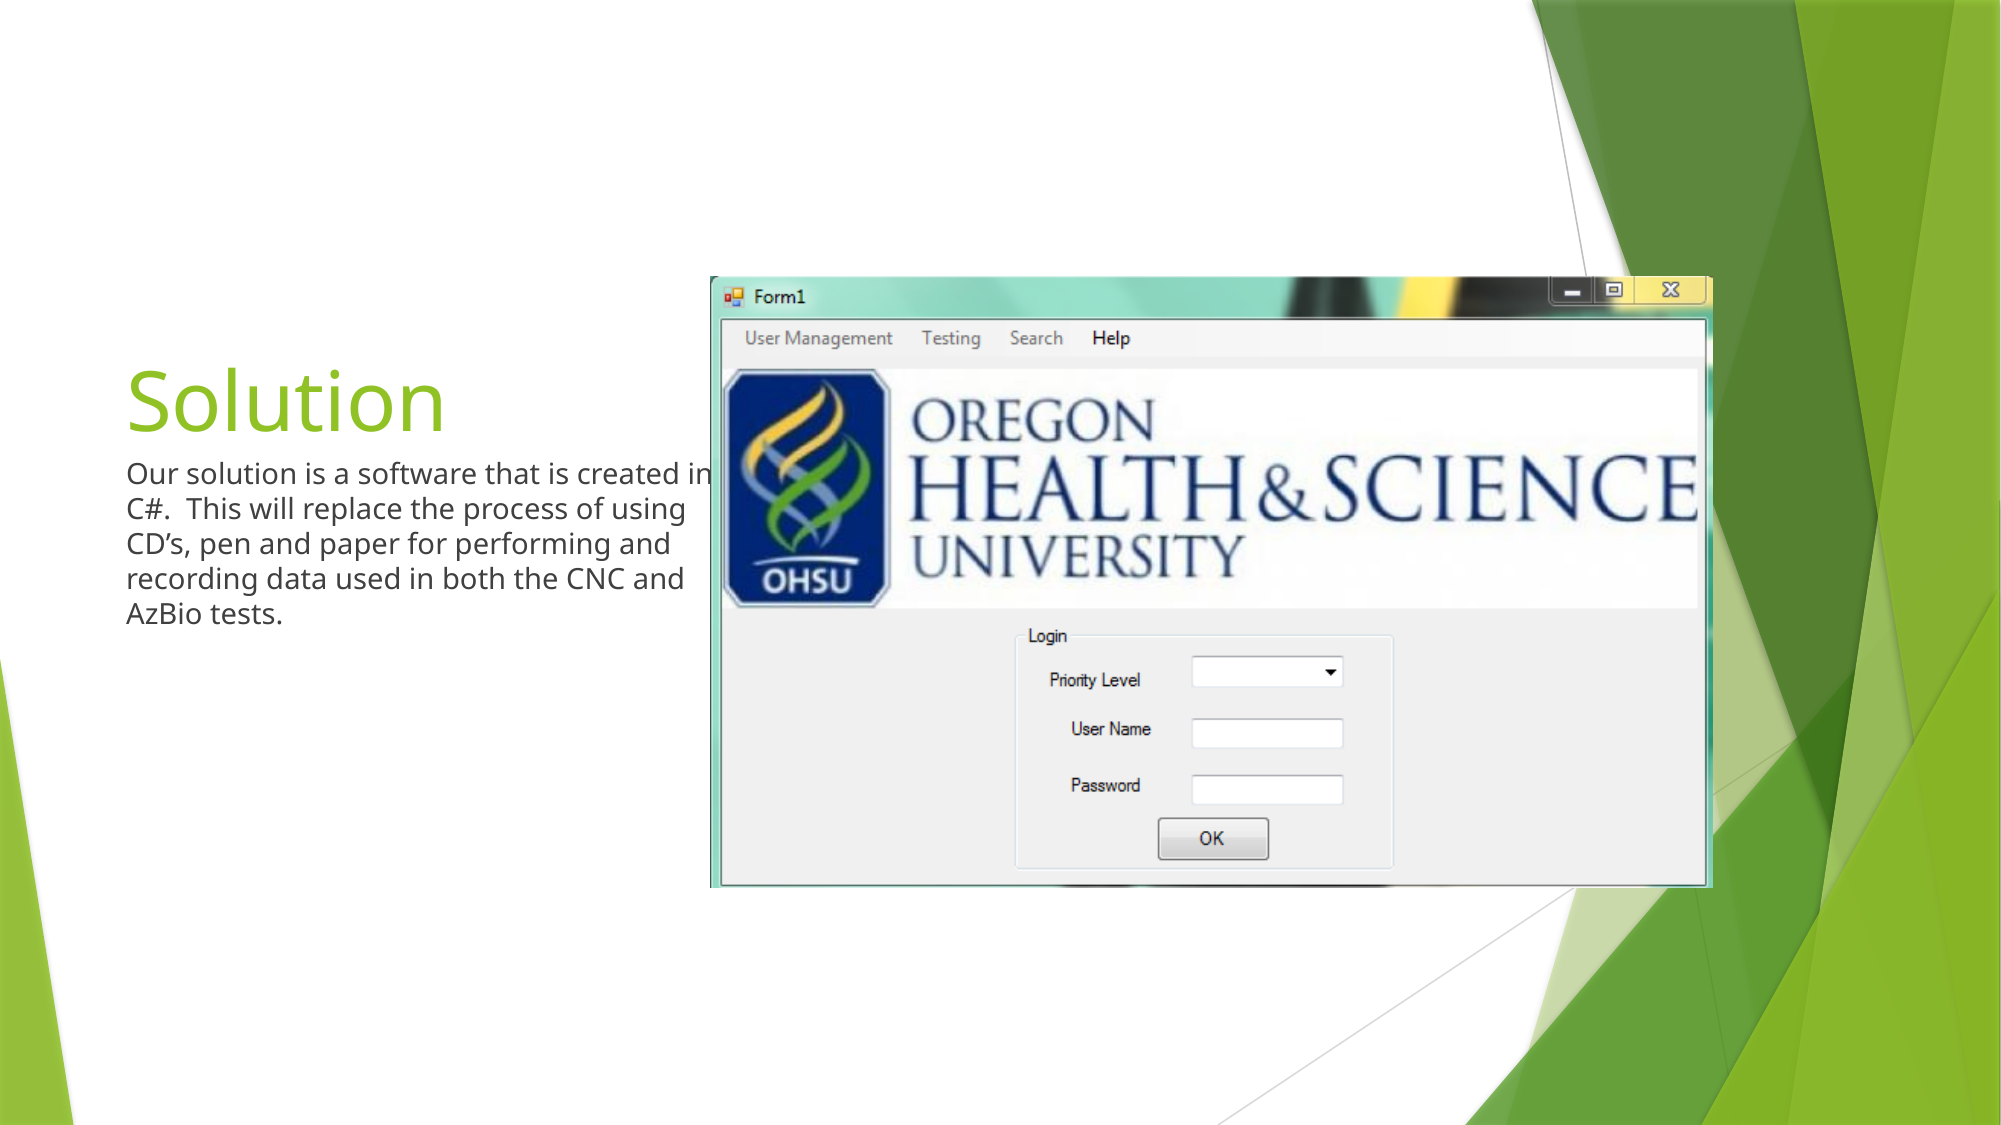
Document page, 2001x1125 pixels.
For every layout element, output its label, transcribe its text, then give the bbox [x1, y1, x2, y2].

title Solution [111, 245, 744, 447]
picture [709, 276, 1713, 888]
list Our solution is a software that is created in C#. This will replace the process of using CD’s, pen and paper for performing and recording data used in both the CNC and AzBio tests. [111, 447, 704, 880]
